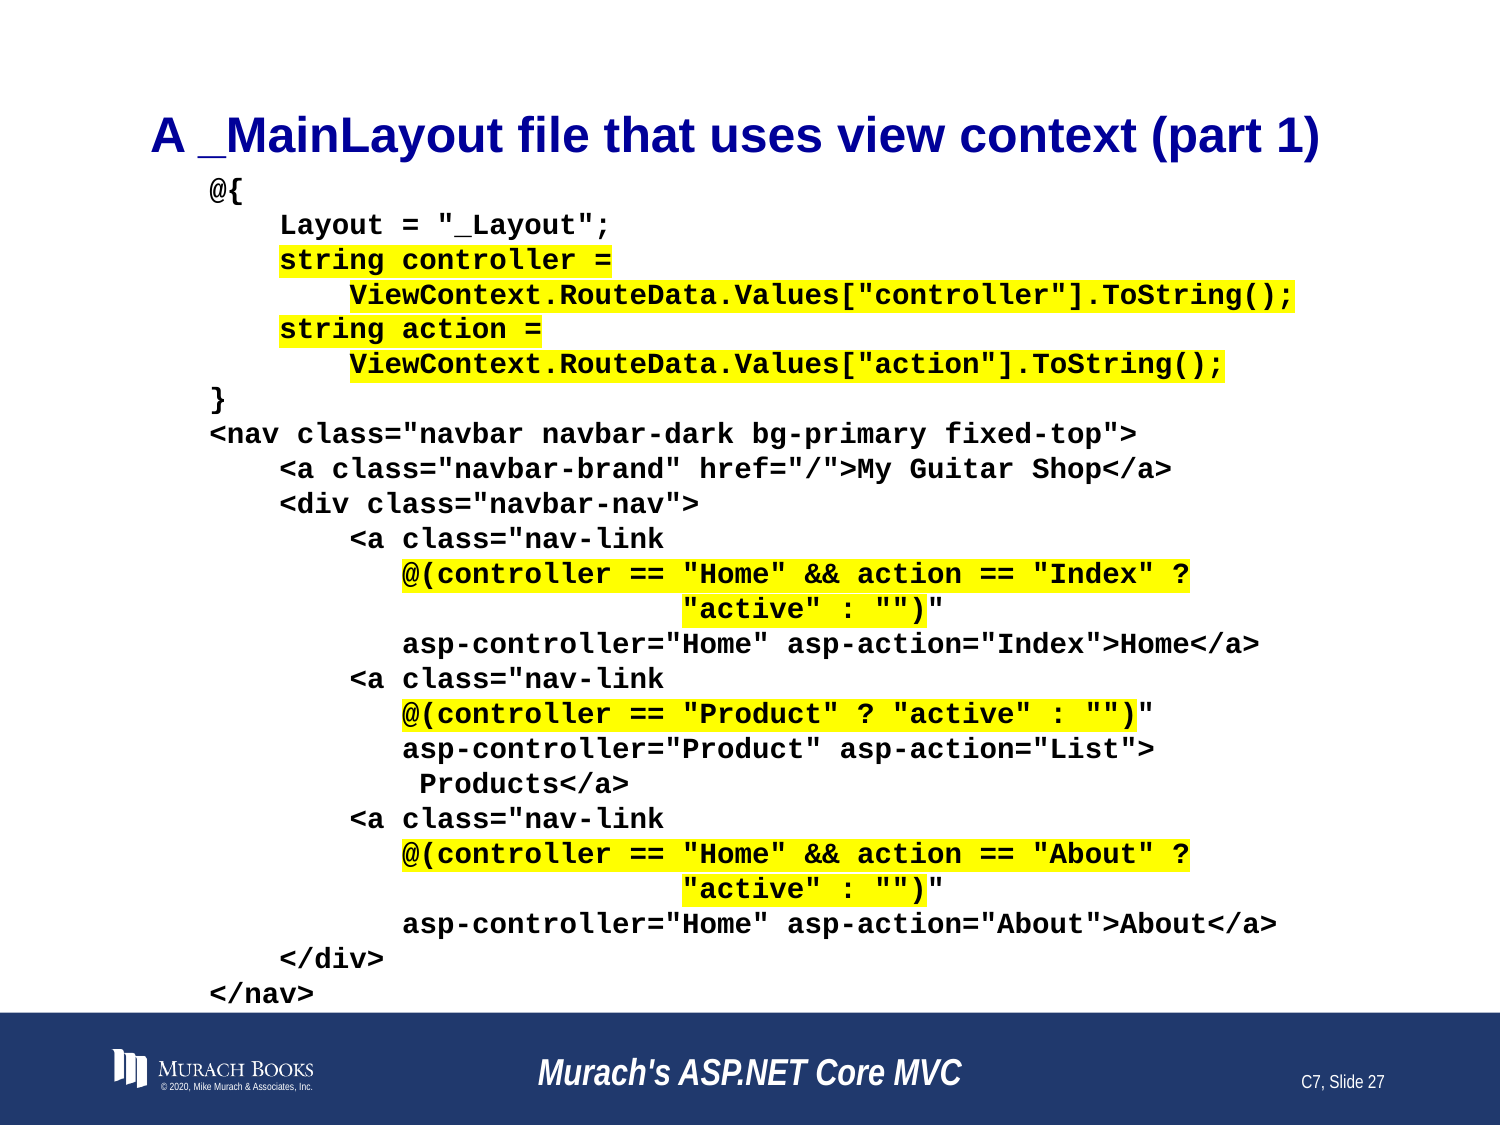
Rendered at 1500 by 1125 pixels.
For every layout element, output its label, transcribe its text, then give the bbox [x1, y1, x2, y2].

slide_number C7, Slide 27 [1087, 1025, 1400, 1100]
list @{ Layout = "_Layout"; string controller = ViewContext.RouteData.Values["controller"].ToString(); string action = ViewContext.RouteData.Values["action"].ToString(); } <nav class="navbar navbar-dark bg-primary fixed-top"> <a class="navbar-brand" href="/">My Guitar Shop</a> <div class="navbar-nav"> <a class="nav-link @(controller == "Home" && action == "Index" ? "active" : "")" asp-controller="Home" asp-action="Index">Home</a> <a class="nav-link @(controller == "Product" ? "active" : "")" asp-controller="Product" asp-action="List"> Products</a> <a class="nav-link @(controller == "Home" && action == "About" ? "active" : "")" asp-controller="Home" asp-action="About">About</a> </div> </nav> [137, 162, 1350, 963]
title A _MainLayout file that uses view context (part 1) [150, 102, 1350, 162]
slide_number Murach's ASP.NET Core MVC [463, 1025, 1050, 1100]
footer © 2020, Mike Murach & Associates, Inc. [12, 1025, 463, 1100]
